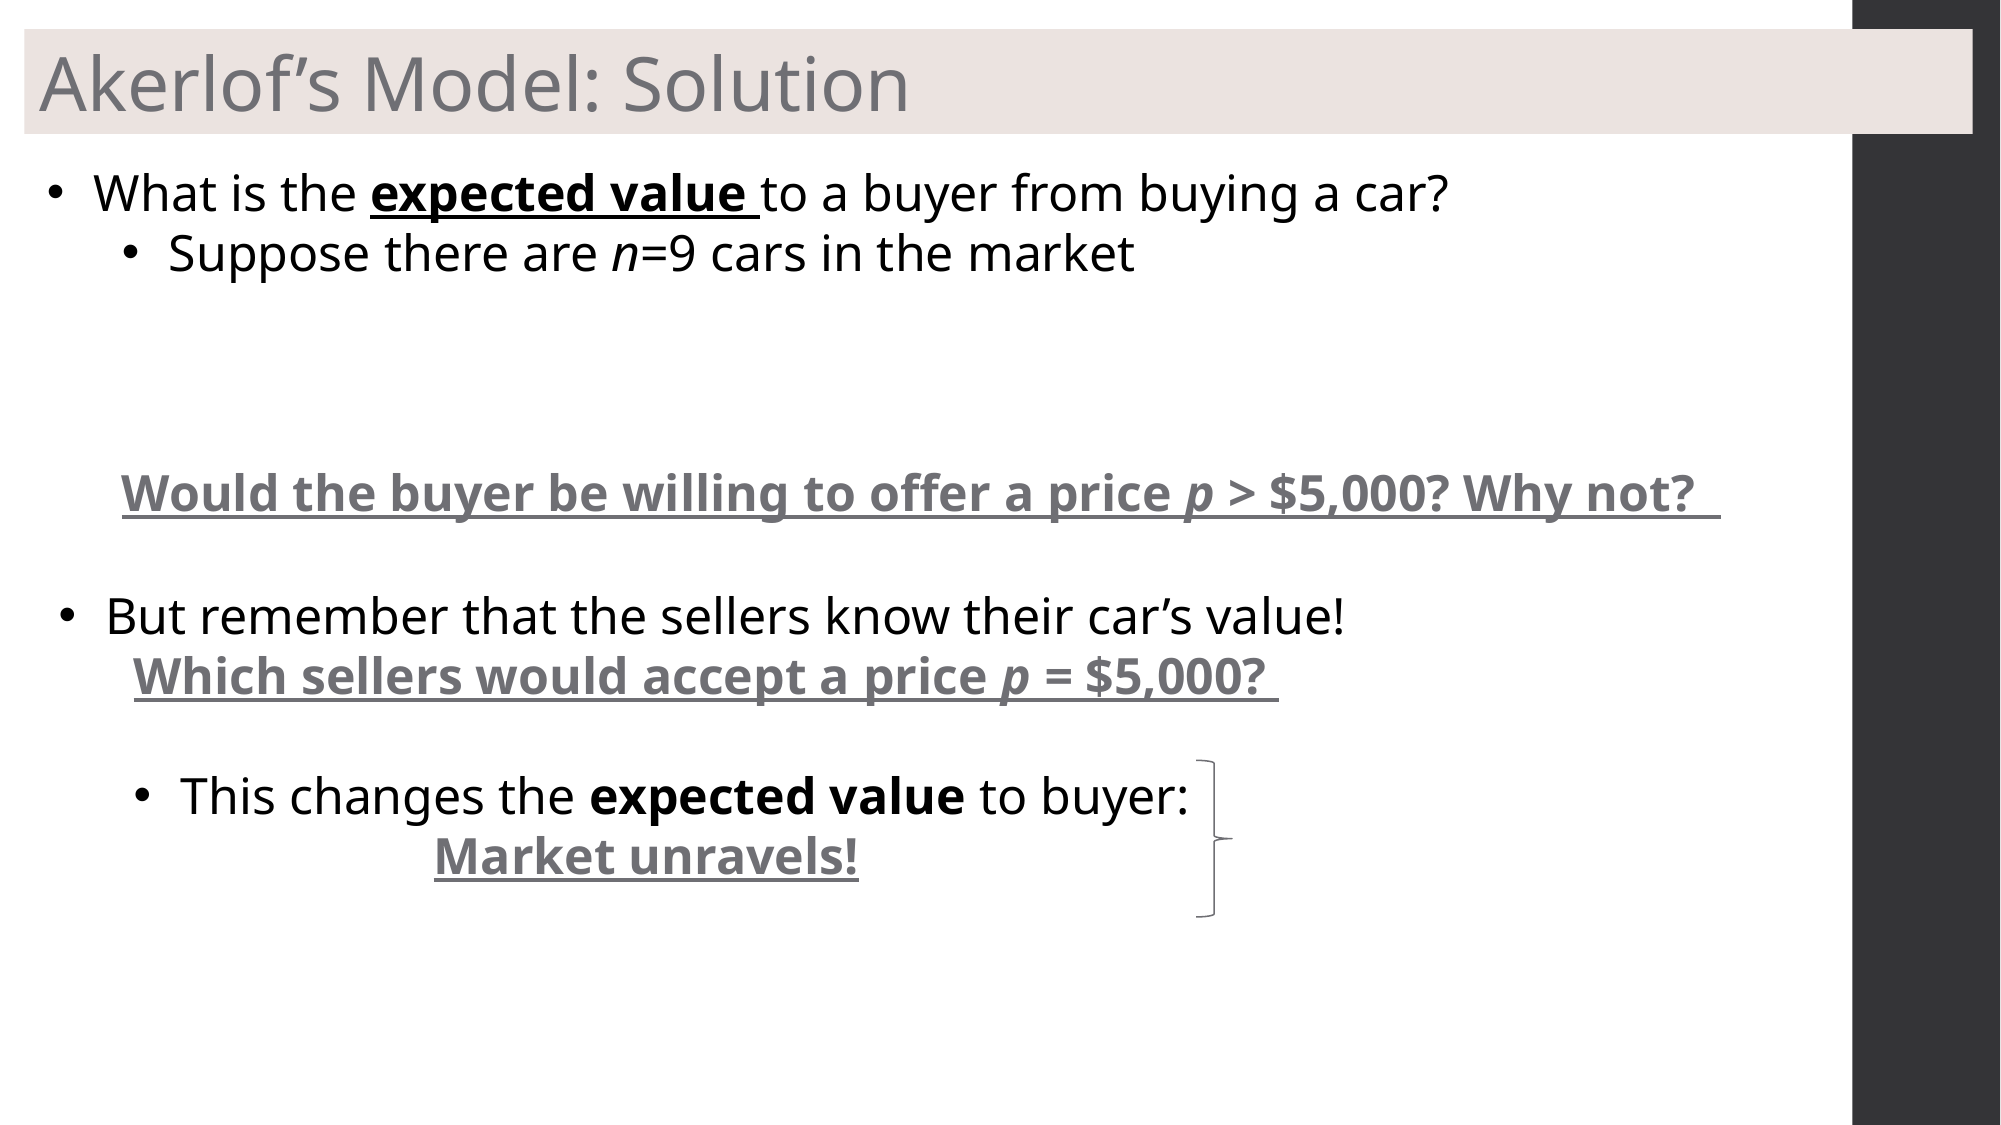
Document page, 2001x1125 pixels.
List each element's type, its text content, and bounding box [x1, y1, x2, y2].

text_box Akerlof’s Model: Solution [24, 29, 1973, 134]
text_box [1196, 759, 1233, 918]
